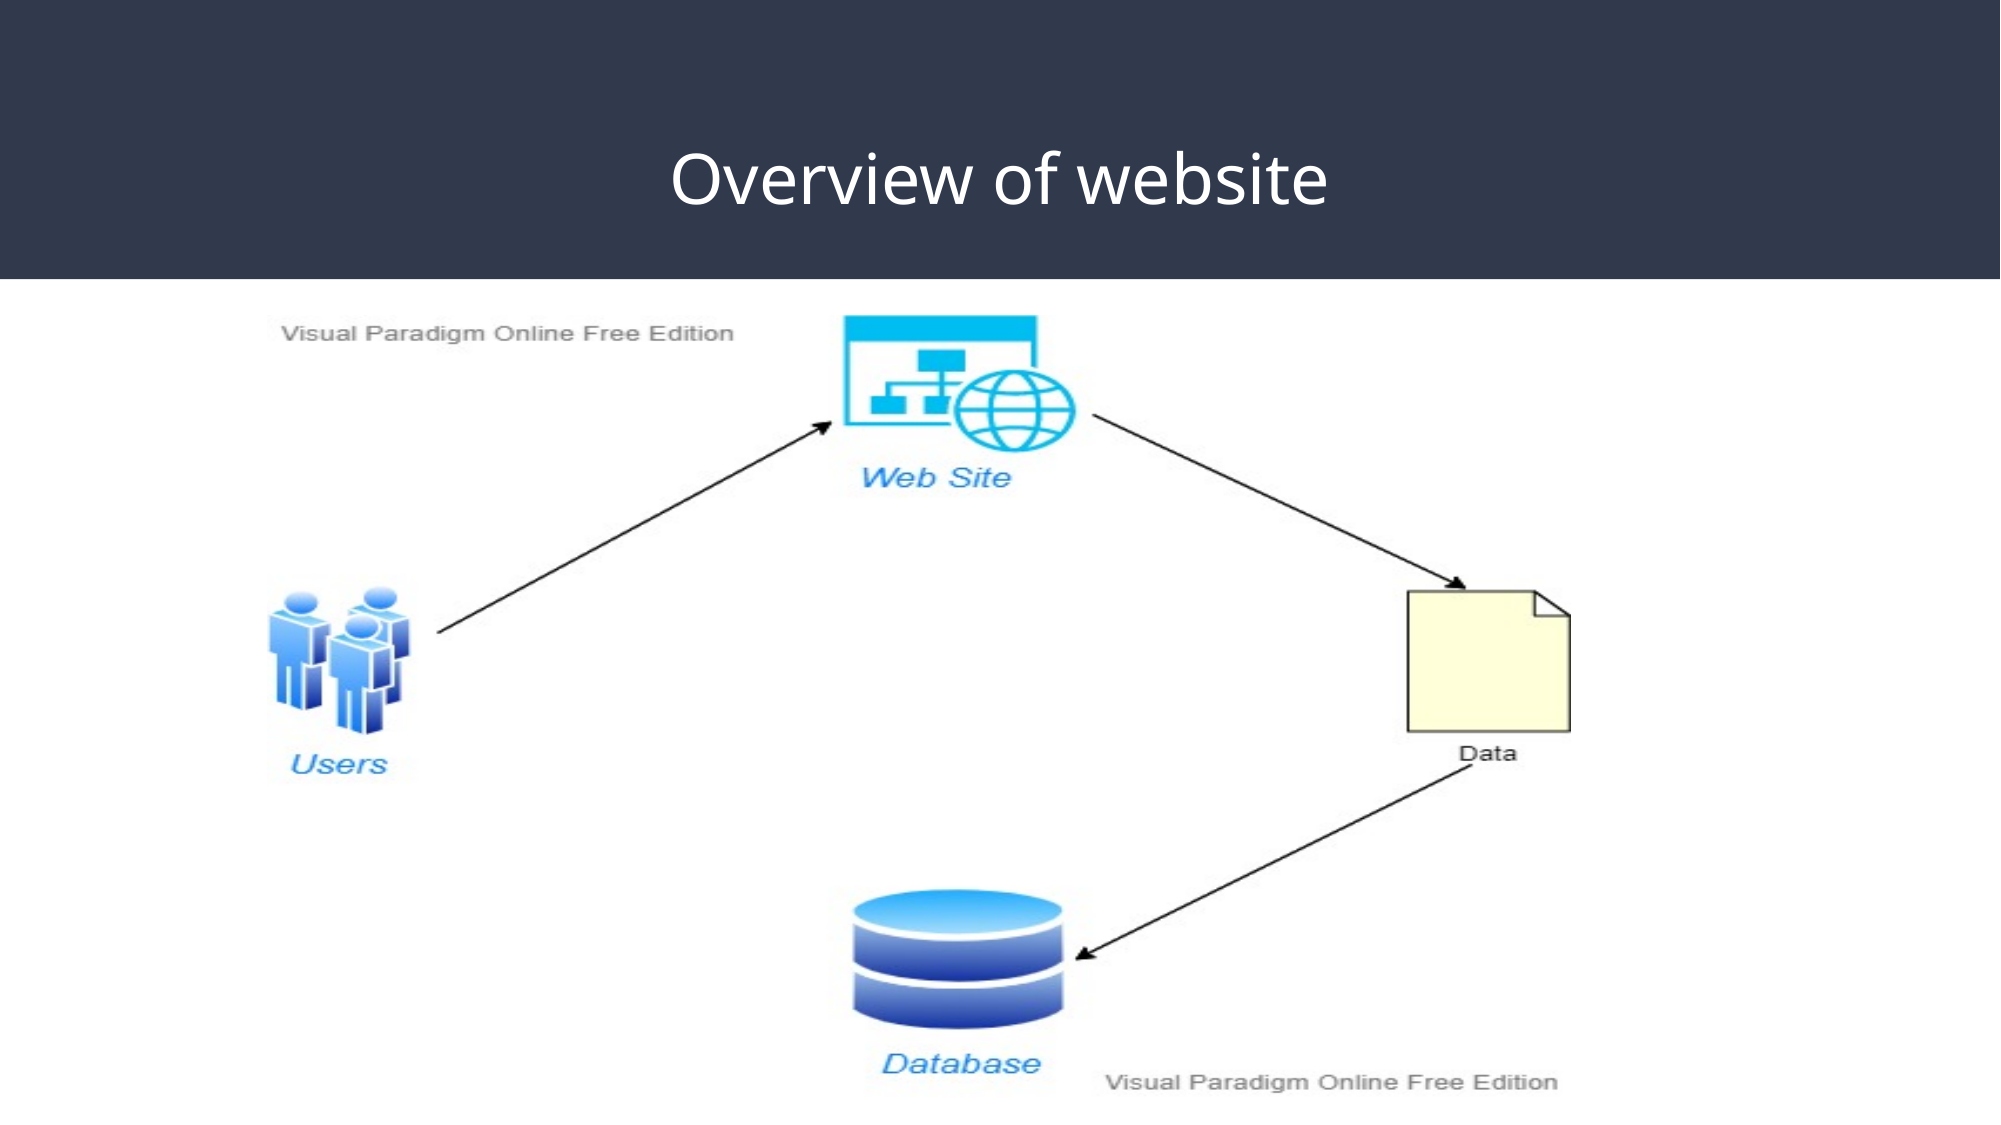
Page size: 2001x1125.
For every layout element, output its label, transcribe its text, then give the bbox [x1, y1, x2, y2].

title Overview of website [68, 109, 1932, 246]
picture [266, 315, 1572, 1099]
